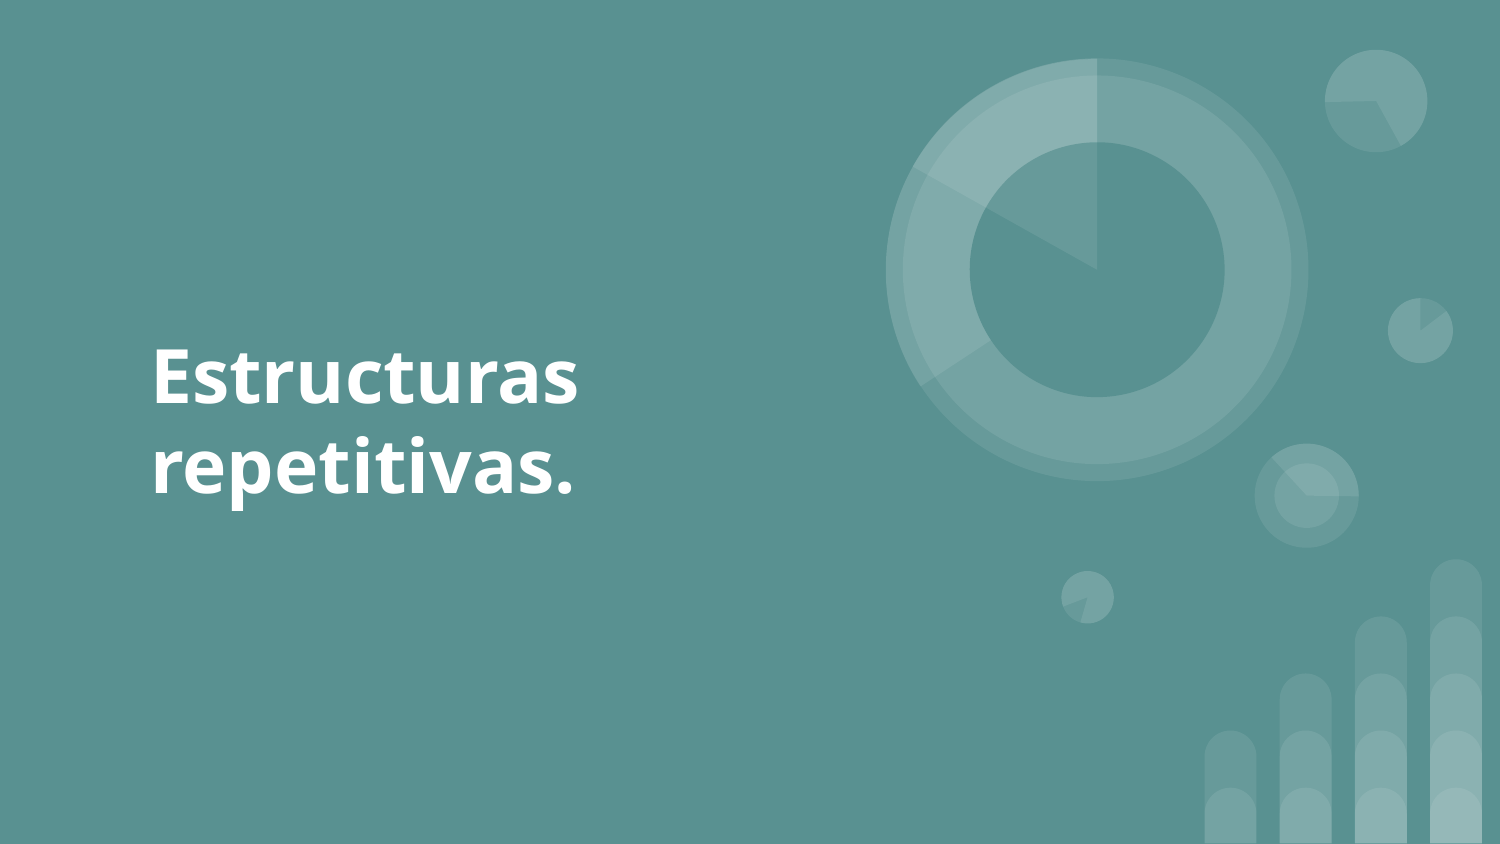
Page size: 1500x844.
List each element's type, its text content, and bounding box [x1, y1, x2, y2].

title Estructuras repetitivas. [135, 264, 834, 572]
